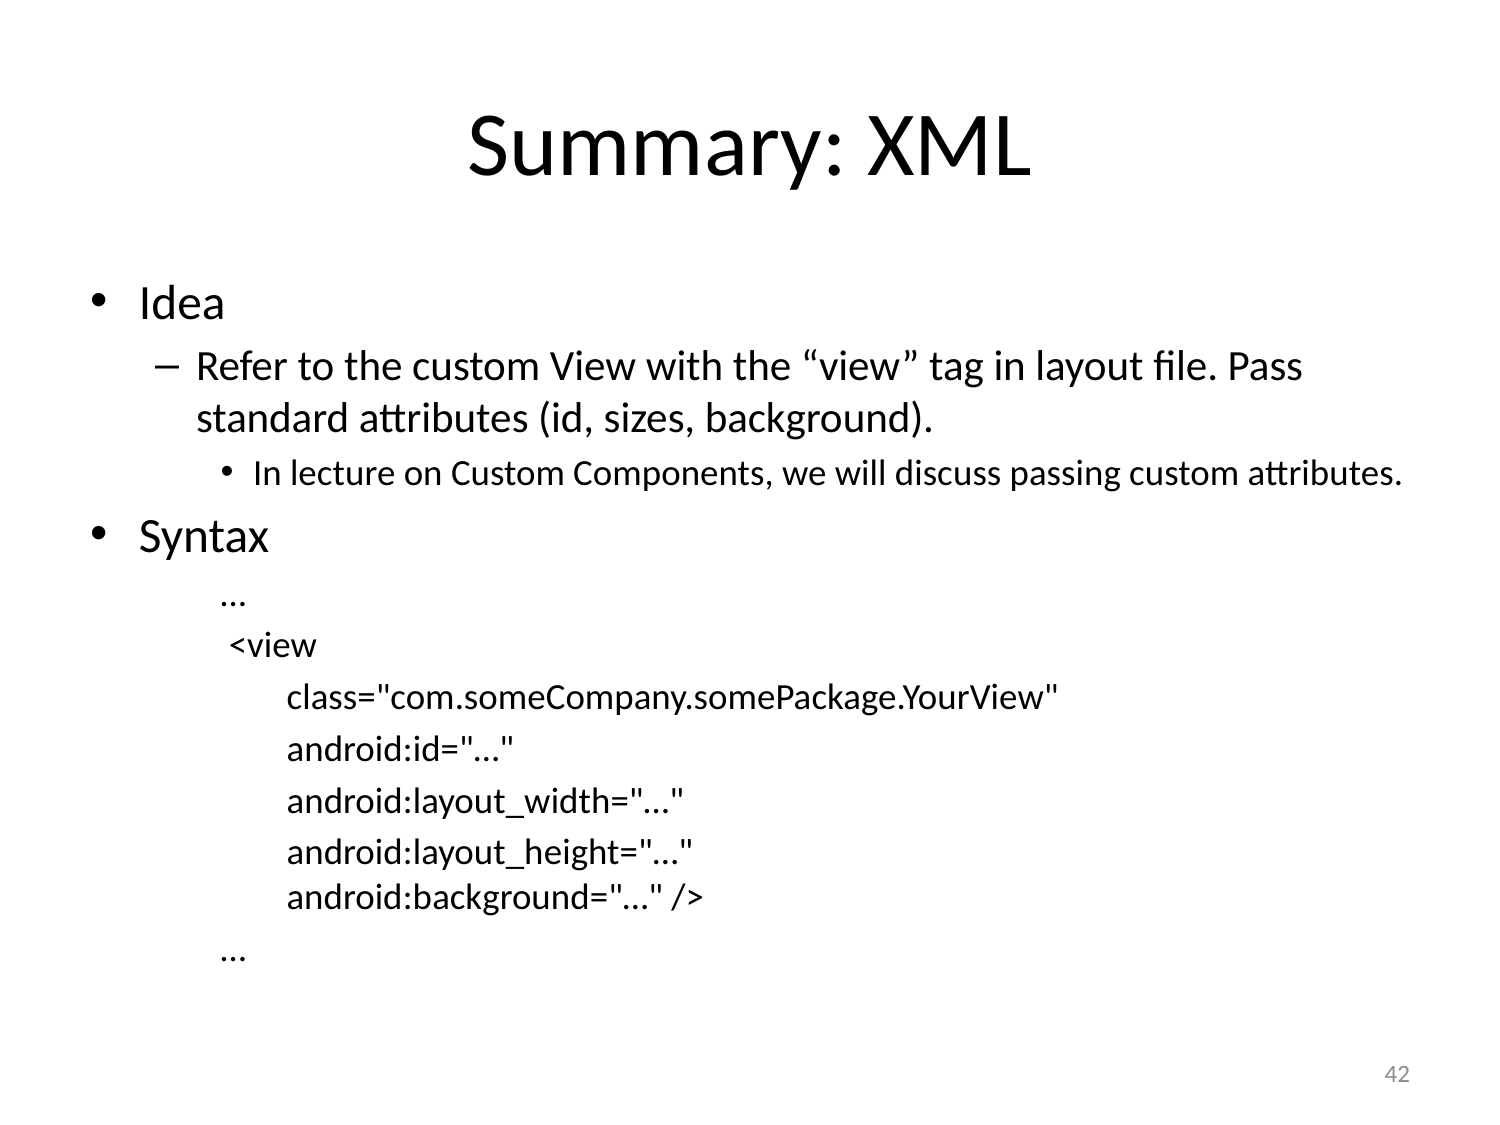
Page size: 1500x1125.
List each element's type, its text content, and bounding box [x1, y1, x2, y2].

list Idea Refer to the custom View with the “view” tag in layout file. Pass standard attributes (id, sizes, background). In lecture on Custom Components, we will discuss passing custom attributes. Syntax … <view class="com.someCompany.somePackage.YourView" android:id="…" android:layout_width="…" android:layout_height="…" android:background="…" /> … [75, 262, 1425, 1005]
title Summary: XML [75, 45, 1425, 233]
slide_number 42 [1074, 1042, 1425, 1103]
